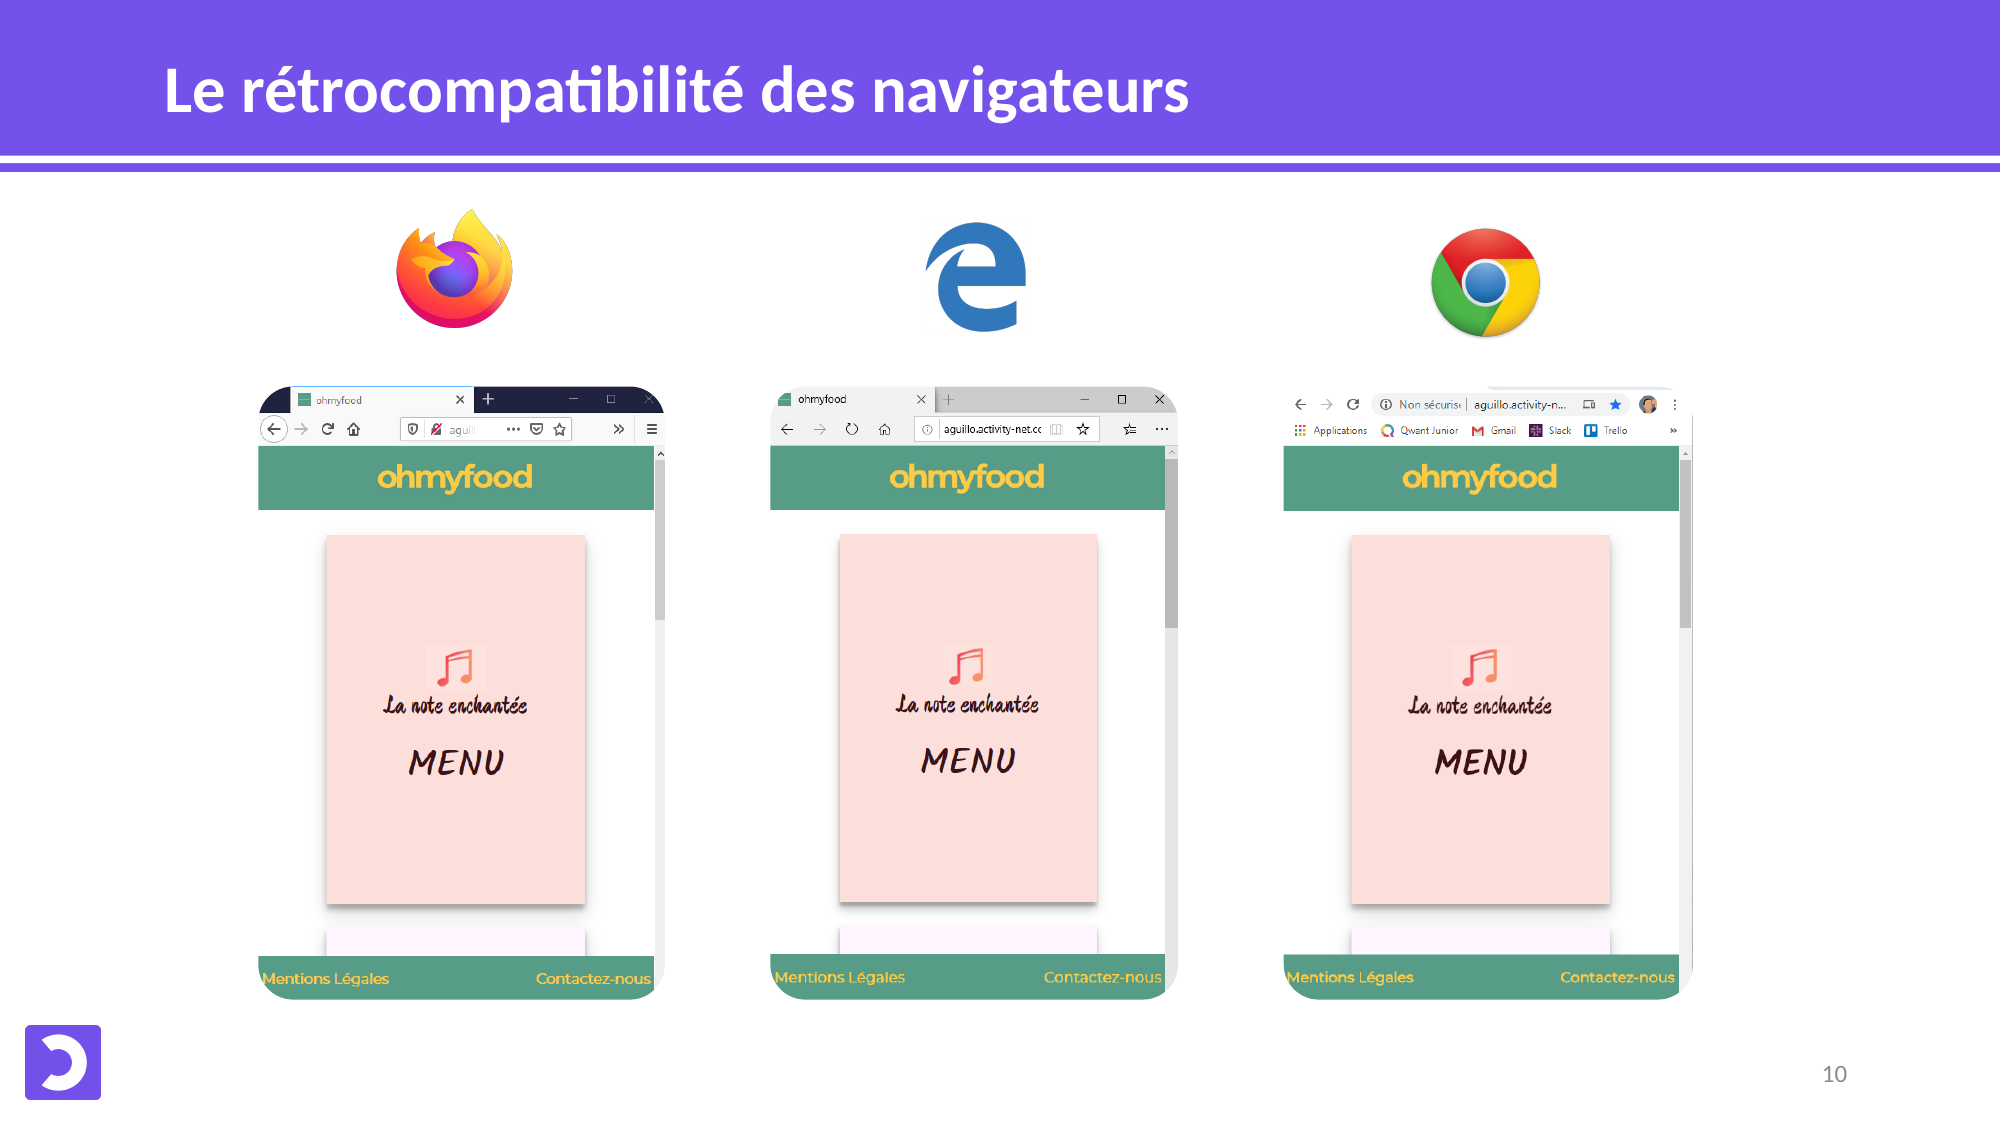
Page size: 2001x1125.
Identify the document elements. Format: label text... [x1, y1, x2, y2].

picture [389, 209, 519, 331]
picture [770, 386, 1179, 1000]
picture [1424, 221, 1547, 344]
picture [1283, 386, 1694, 1000]
text_box Le rétrocompatibilité des navigateurs [0, 164, 2000, 173]
picture [258, 386, 665, 1000]
text_box Le rétrocompatibilité des navigateurs [0, 0, 2000, 155]
picture [919, 220, 1032, 334]
picture [25, 1025, 101, 1100]
text_box [0, 155, 2000, 164]
slide_number 10 [1412, 1042, 1863, 1103]
